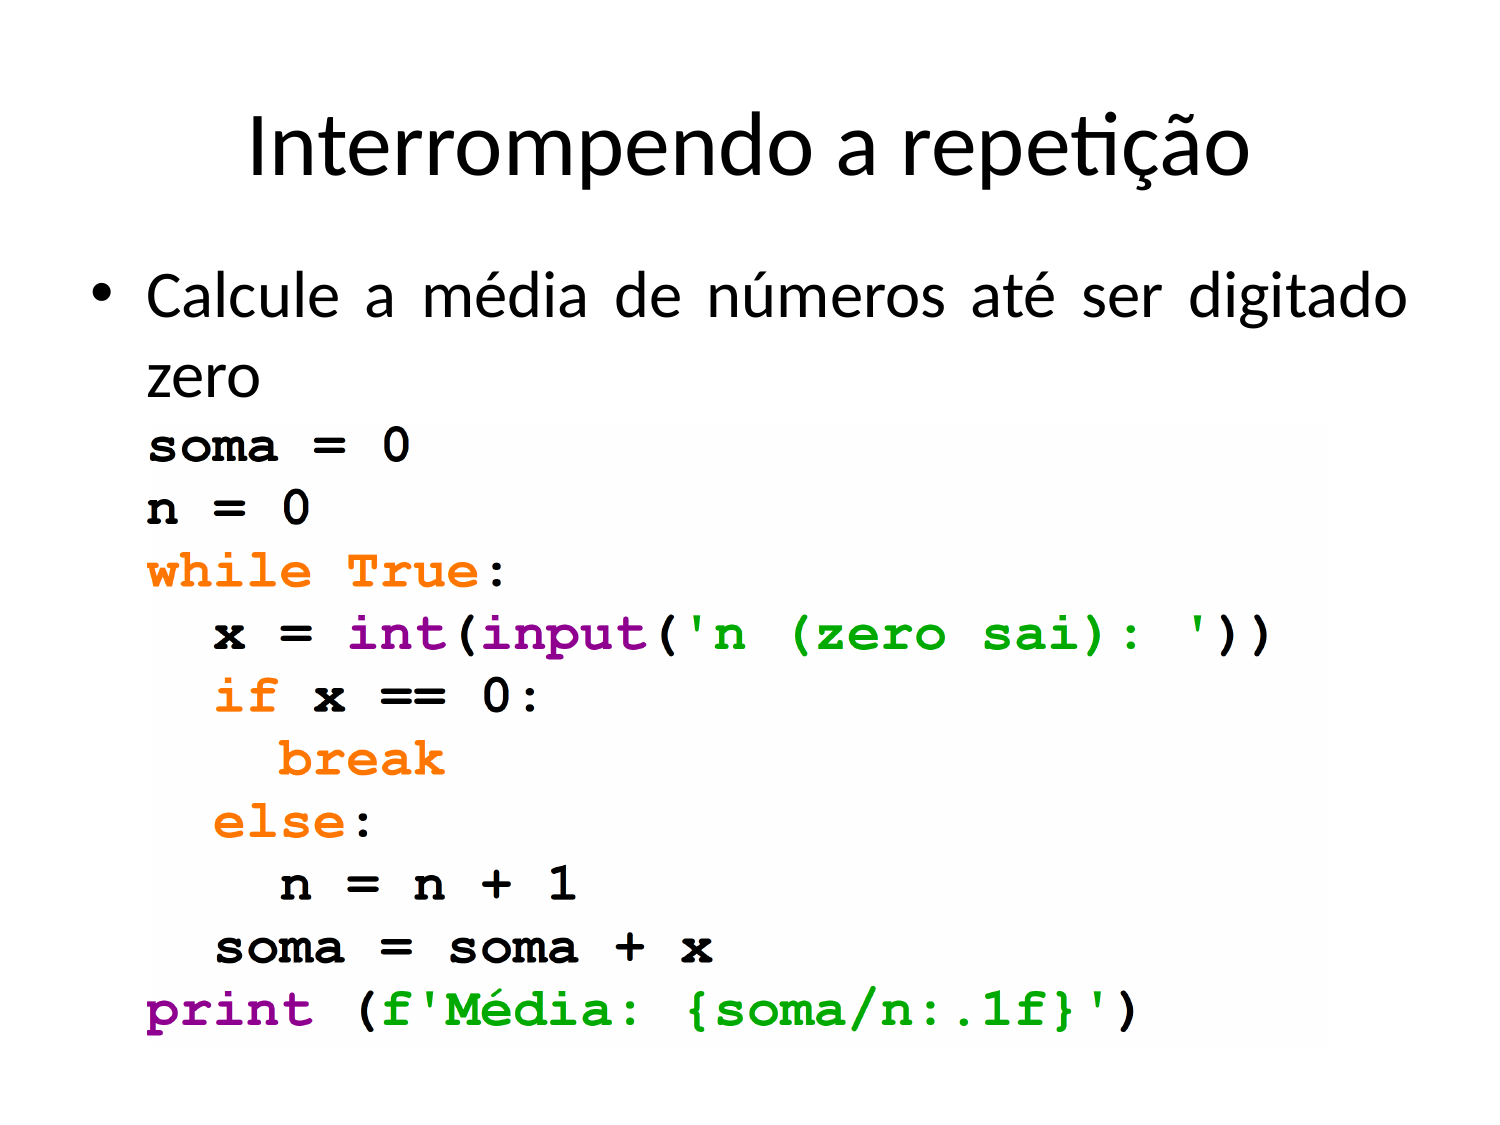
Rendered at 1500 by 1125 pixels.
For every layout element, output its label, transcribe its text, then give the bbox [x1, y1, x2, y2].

list Calcule a média de números até ser digitado zero [75, 243, 1425, 1005]
title Interrompendo a repetição [75, 45, 1425, 233]
picture [147, 420, 1331, 1048]
